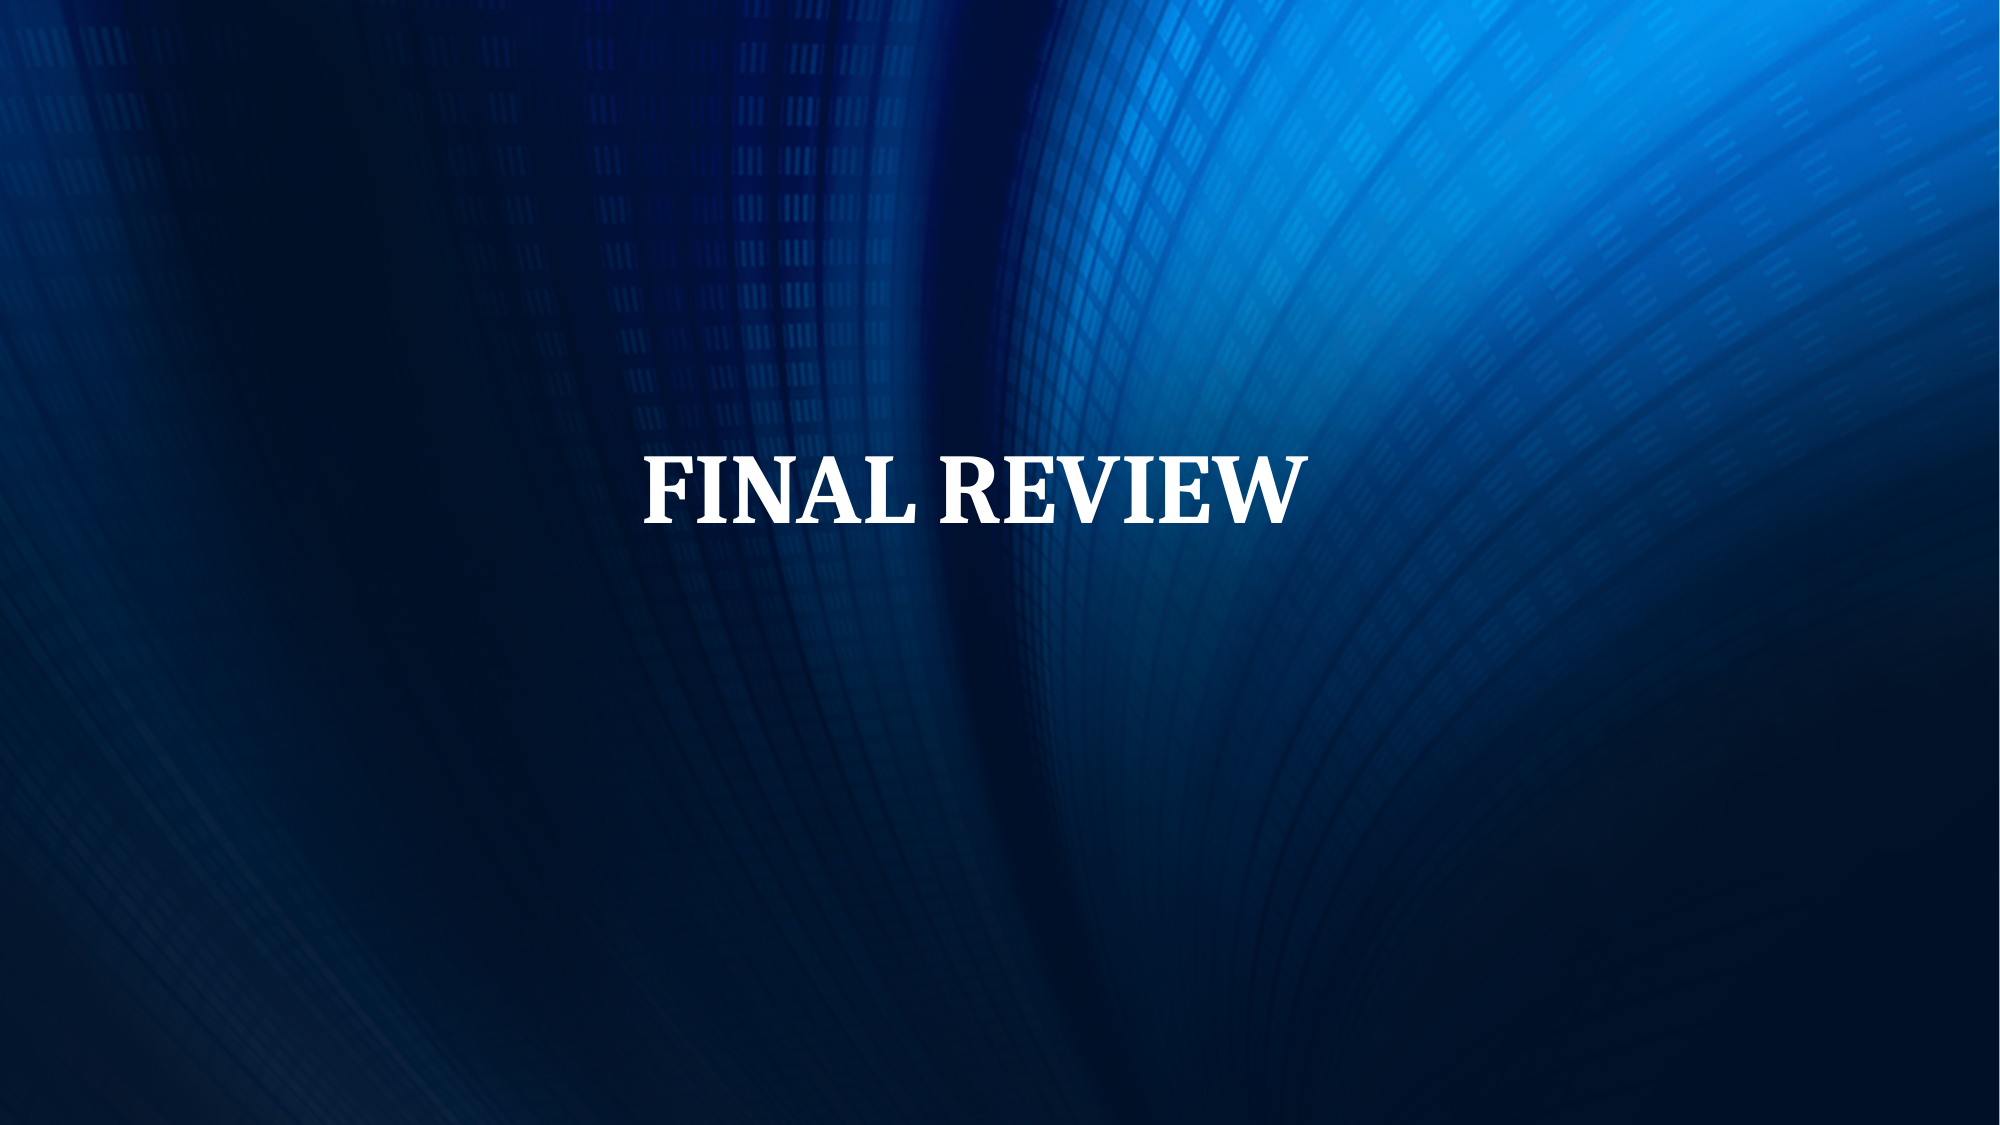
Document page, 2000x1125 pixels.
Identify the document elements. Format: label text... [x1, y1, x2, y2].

picture [0, 0, 2000, 1125]
title FINAL REVIEW [262, 425, 1689, 550]
